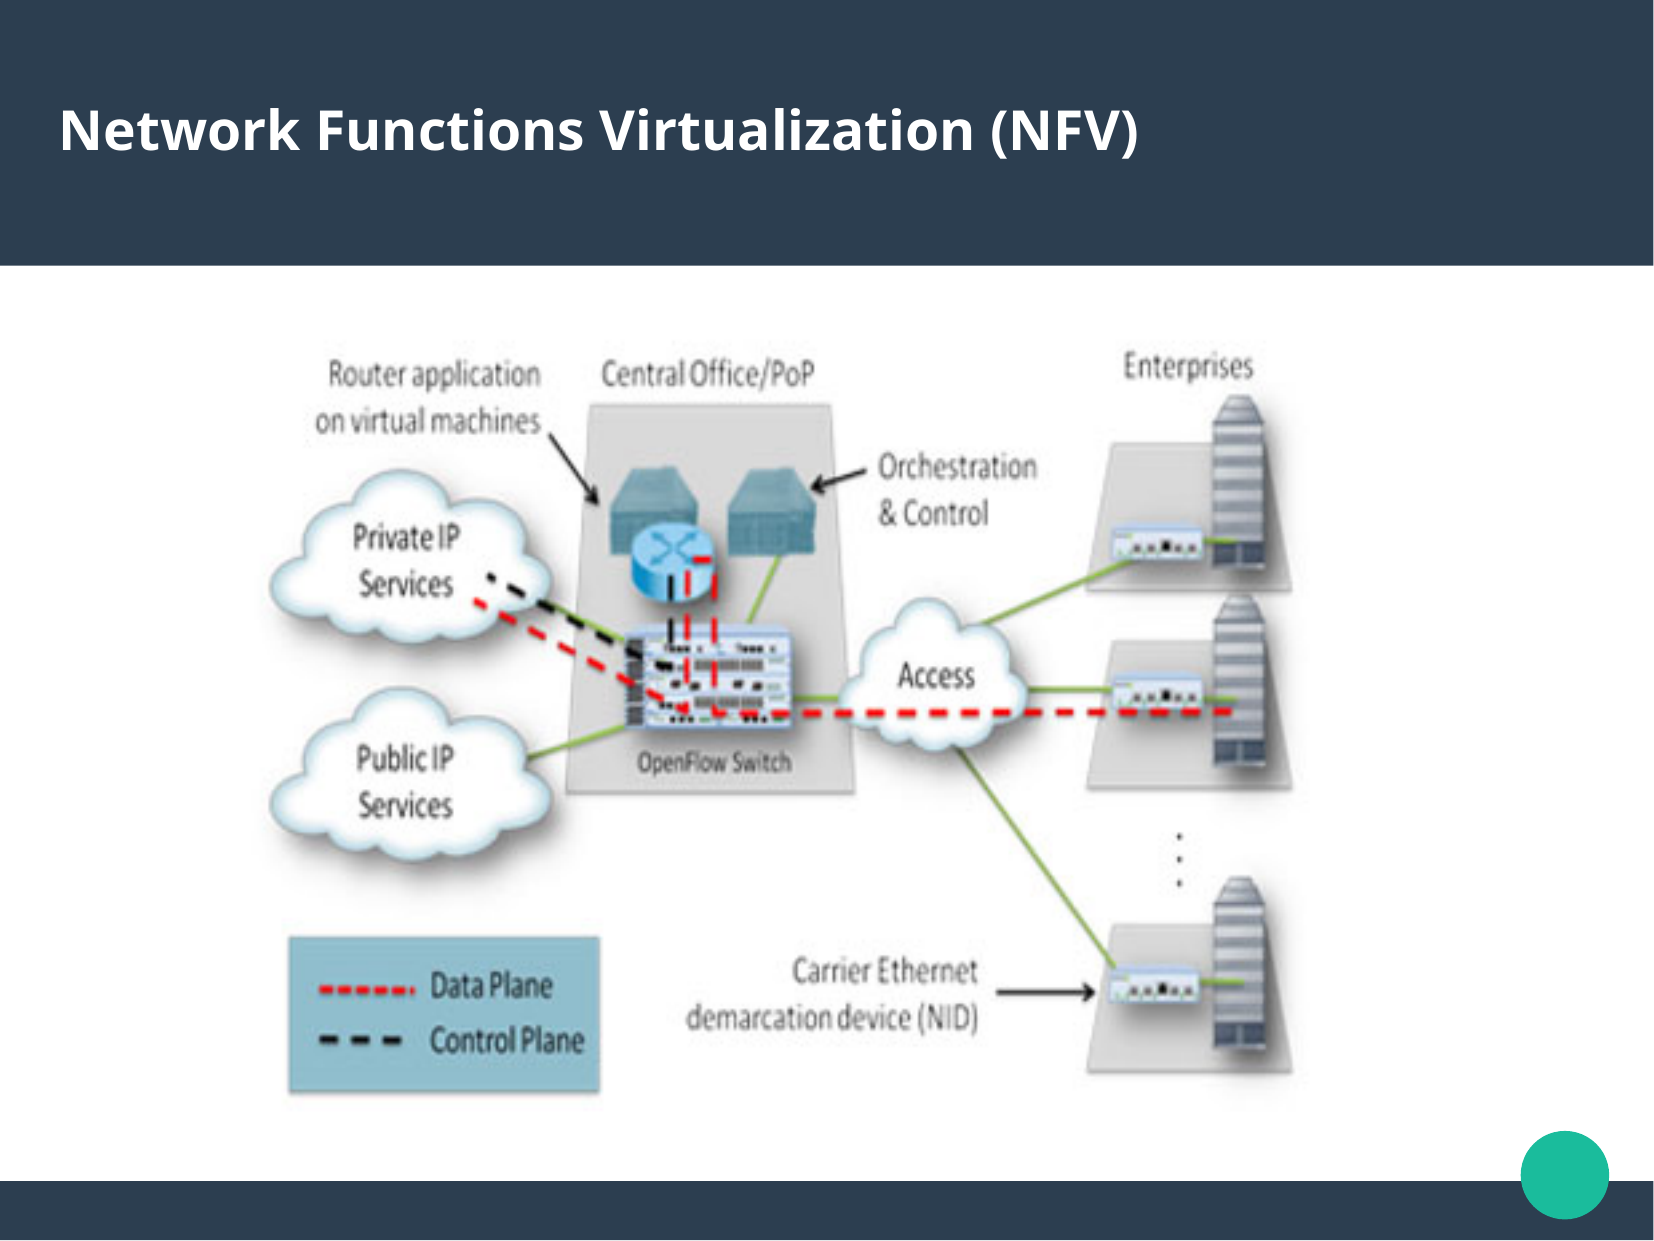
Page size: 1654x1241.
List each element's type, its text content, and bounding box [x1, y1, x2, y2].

text_box [59, 324, 1595, 1152]
text_box Network Functions Virtualization (NFV) [59, 49, 1595, 207]
picture [239, 320, 1321, 1126]
